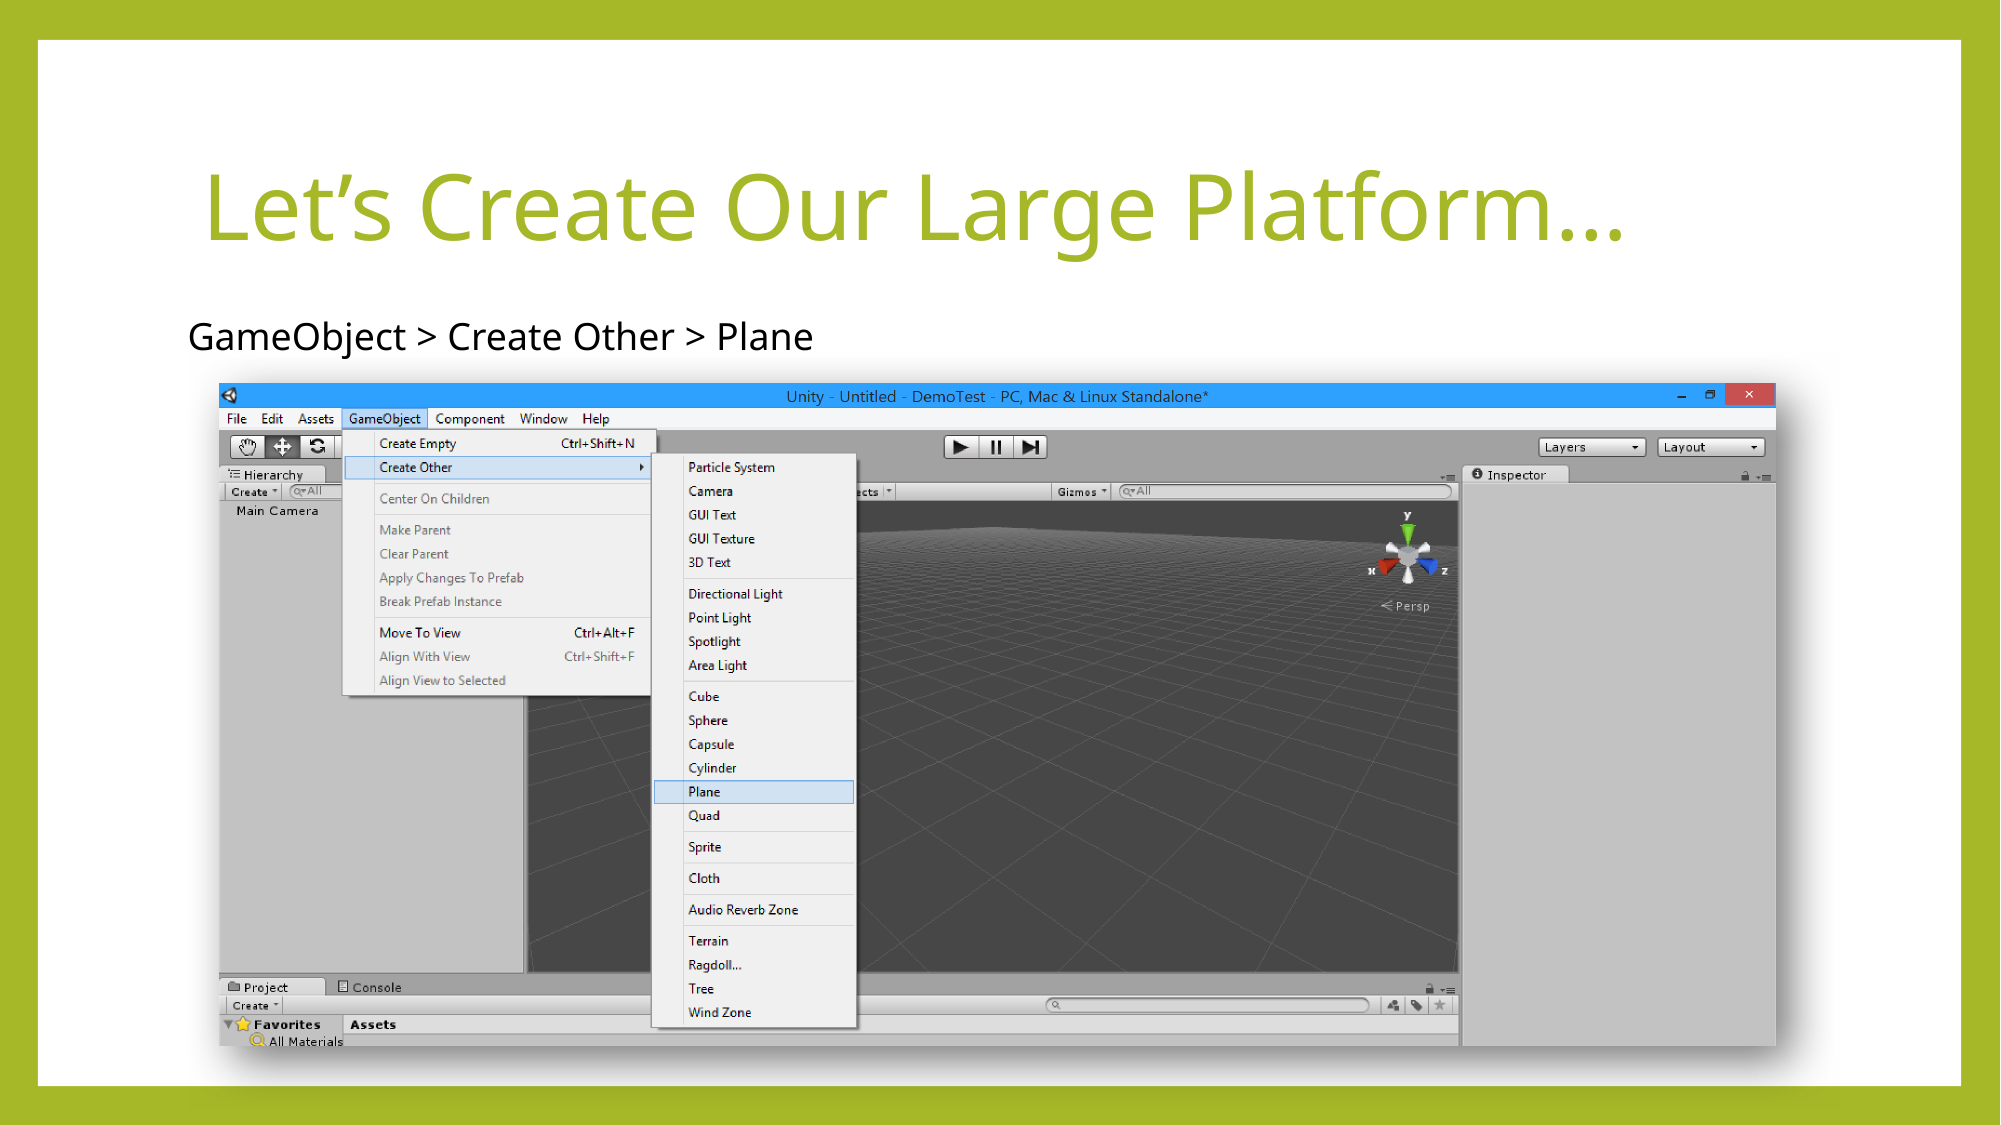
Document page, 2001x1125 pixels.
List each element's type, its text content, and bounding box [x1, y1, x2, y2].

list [219, 382, 1776, 1046]
text_box GameObject > Create Other > Plane [172, 305, 830, 366]
title Let’s Create Our Large Platform… [187, 99, 1808, 323]
